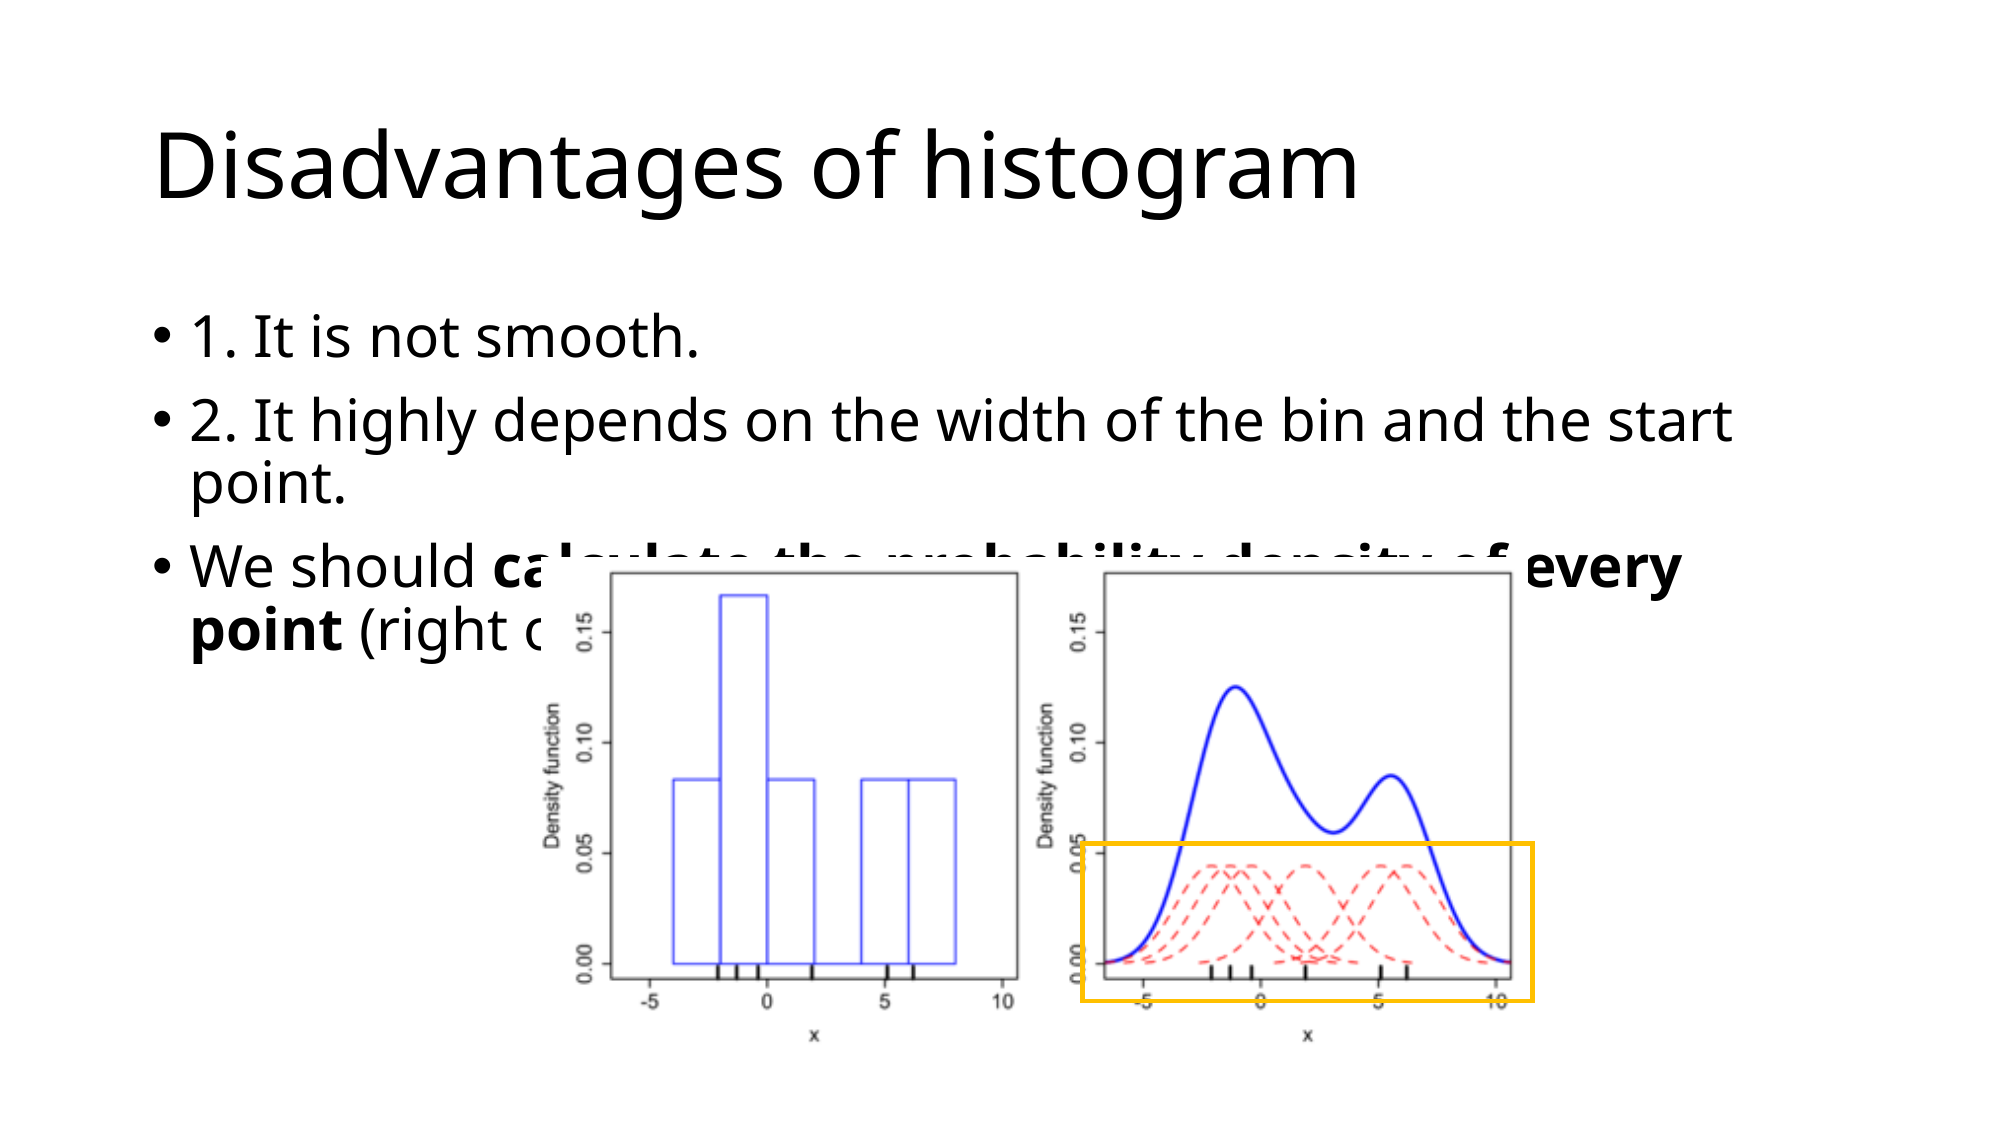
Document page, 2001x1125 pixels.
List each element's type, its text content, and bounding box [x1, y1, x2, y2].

list 1. It is not smooth. 2. It highly depends on the width of the bin and the start point. We should calculate the probability density of every point (right one). [137, 299, 1863, 1014]
text_box [1528, 843, 1533, 1002]
picture [541, 557, 1528, 1050]
title Disadvantages of histogram [137, 59, 1863, 278]
